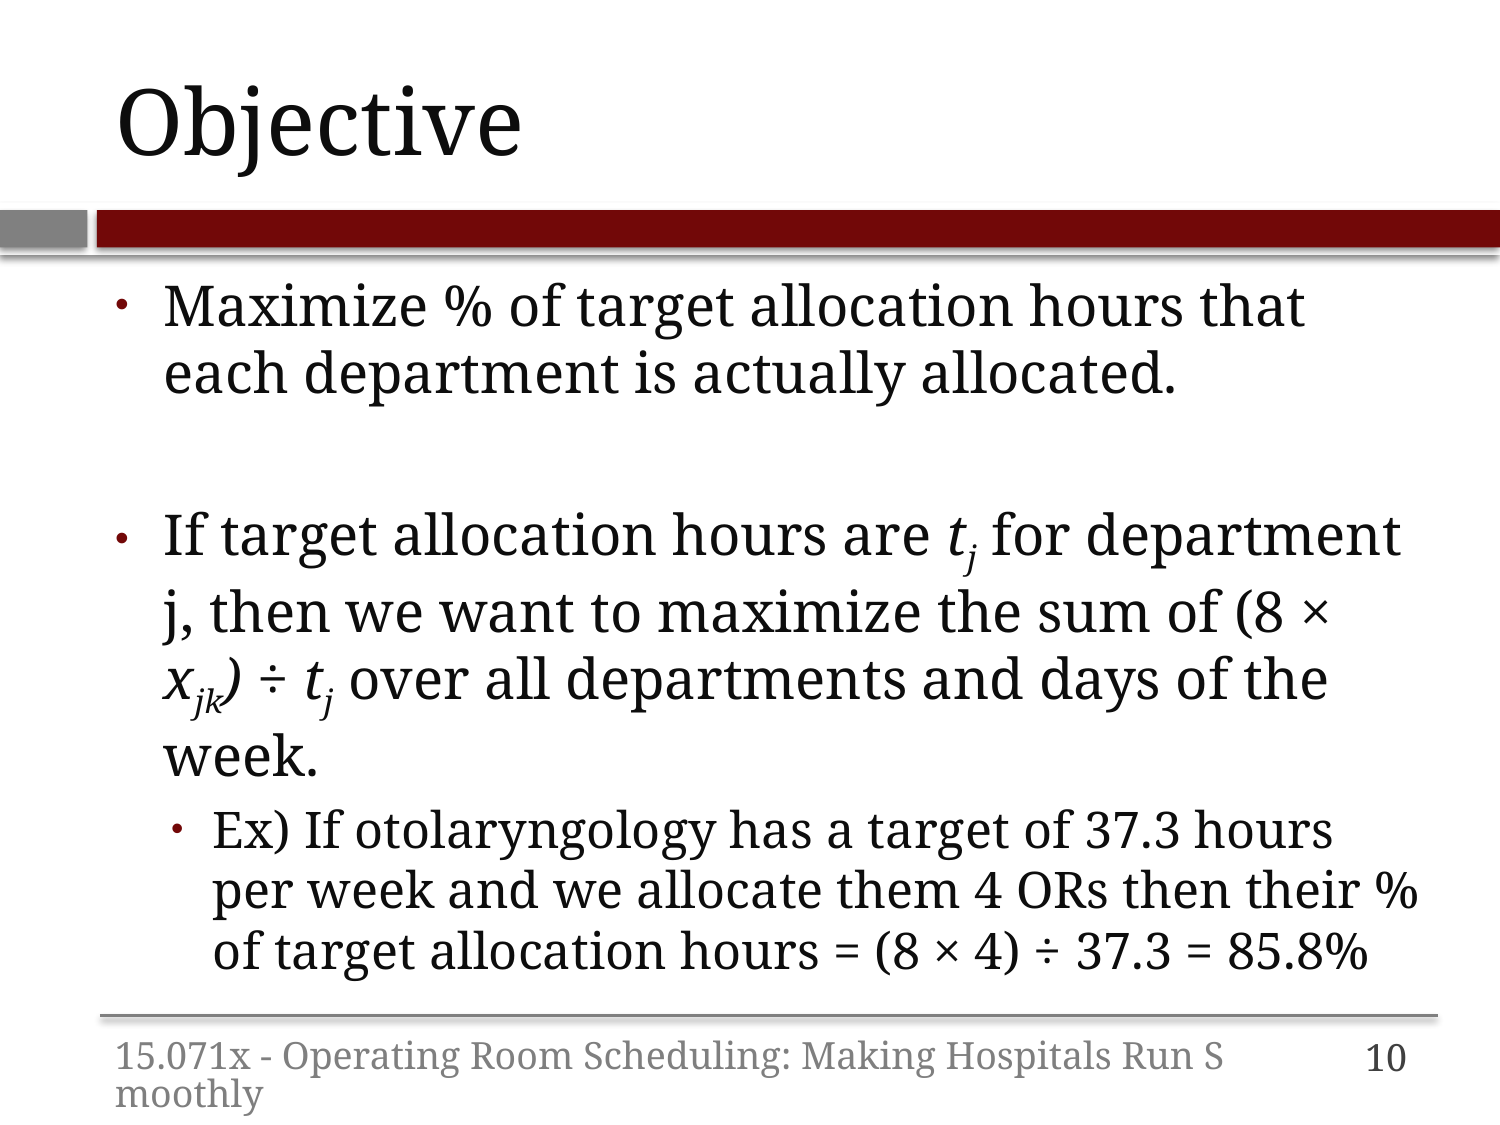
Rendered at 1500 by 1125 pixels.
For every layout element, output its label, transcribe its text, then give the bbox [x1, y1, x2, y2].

slide_number 9 [1350, 1026, 1438, 1085]
list Maximize % of target allocation hours that each department is actually allocated. If target allocation hours are tj for department j, then we want to maximize the sum of (8 × xjk) ÷ tj over all departments and days of the week. Ex) If otolaryngology has a target of 37.3 hours per week and we allocate them 4 ORs then their % of target allocation hours = (8 × 4) ÷ 37.3 = 85.8% [100, 262, 1438, 1000]
footer 15.071x - Operating Room Scheduling: Making Hospitals Run Smoothly [99, 1024, 1248, 1085]
title Objective [100, 37, 1438, 200]
